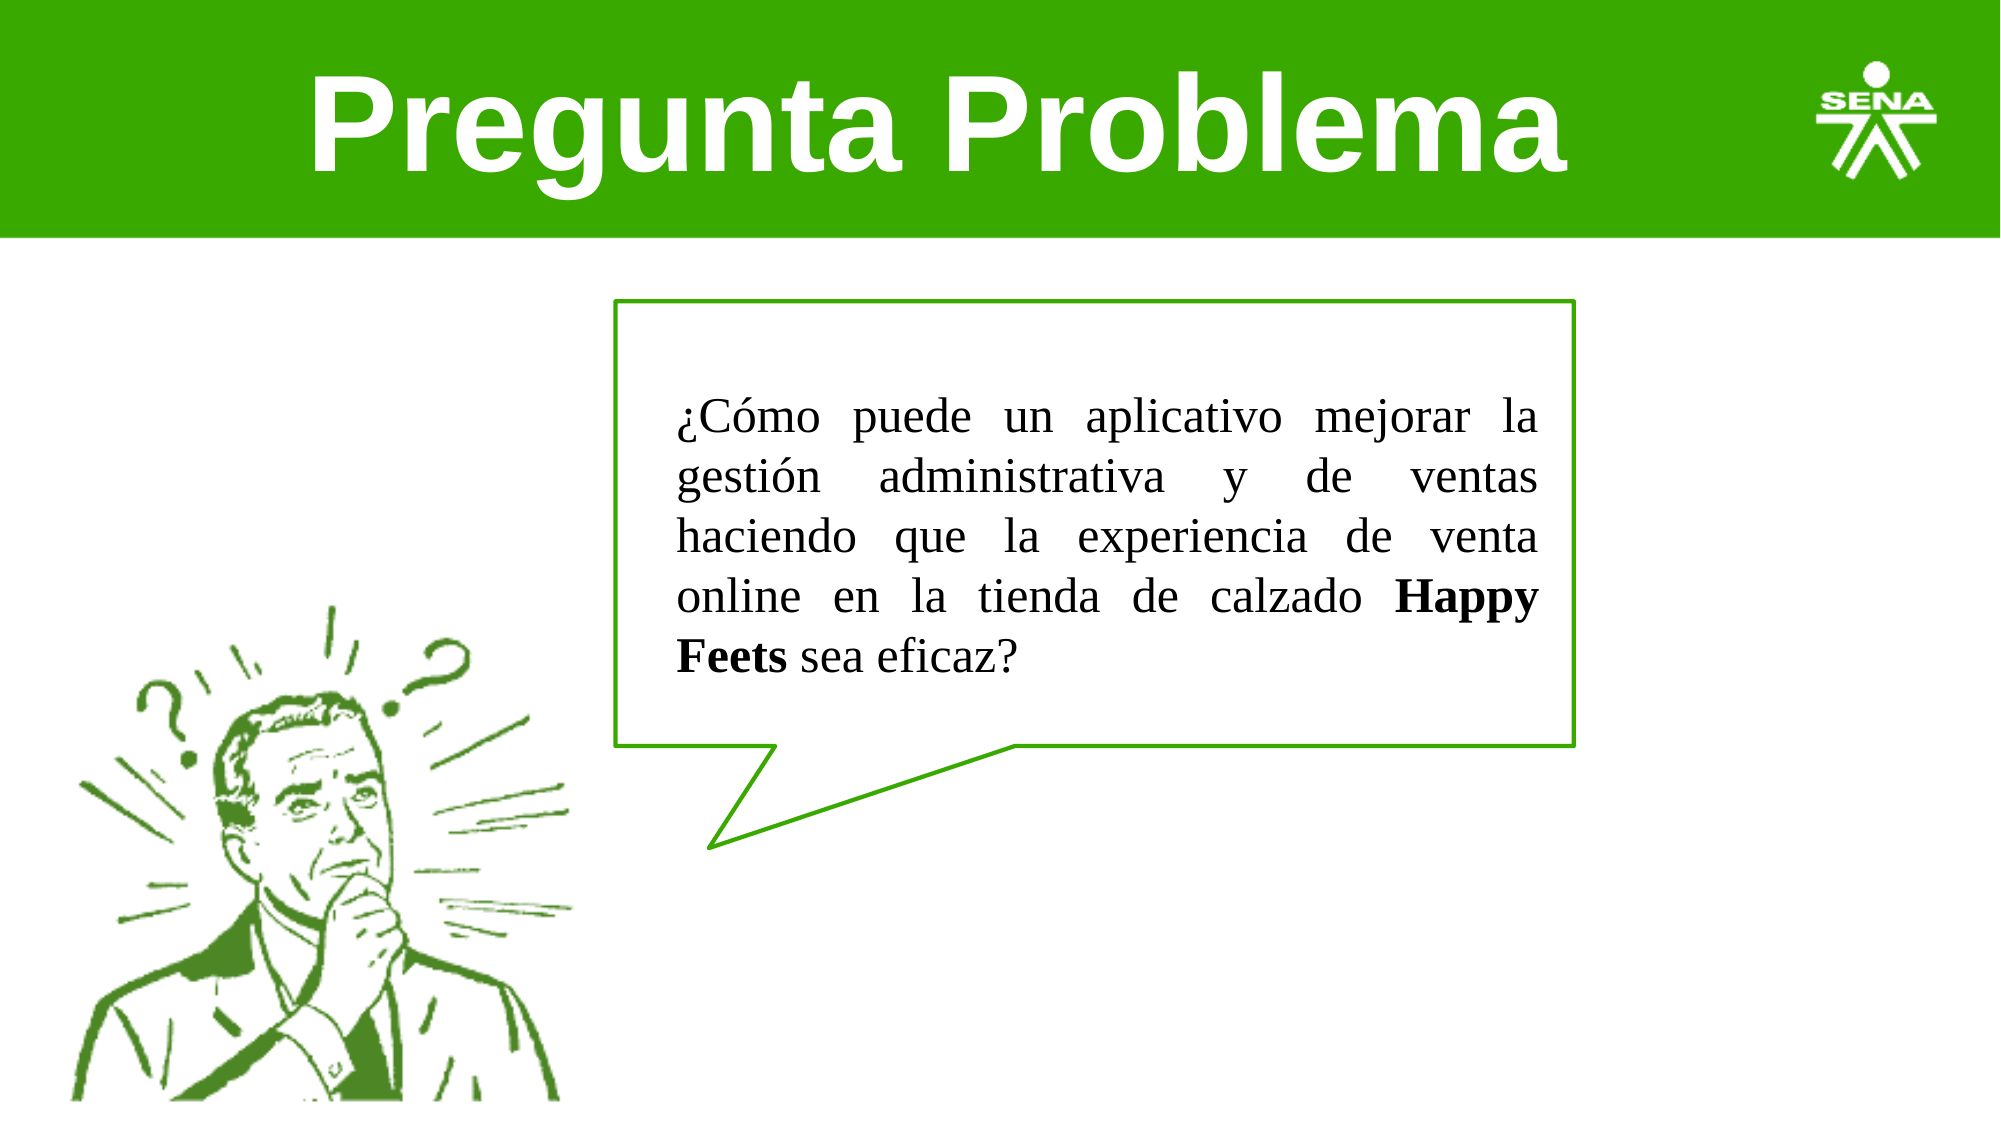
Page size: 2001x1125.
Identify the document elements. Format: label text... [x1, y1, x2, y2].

text_box [613, 299, 1576, 851]
picture [0, 0, 2001, 1125]
title Pregunta Problema [74, 18, 1800, 236]
text_box ¿Cómo puede un aplicativo mejorar la gestión administrativa y de ventas haciendo que la experiencia de venta online en la tienda de calzado Happy Feets sea eficaz? [661, 375, 1554, 690]
